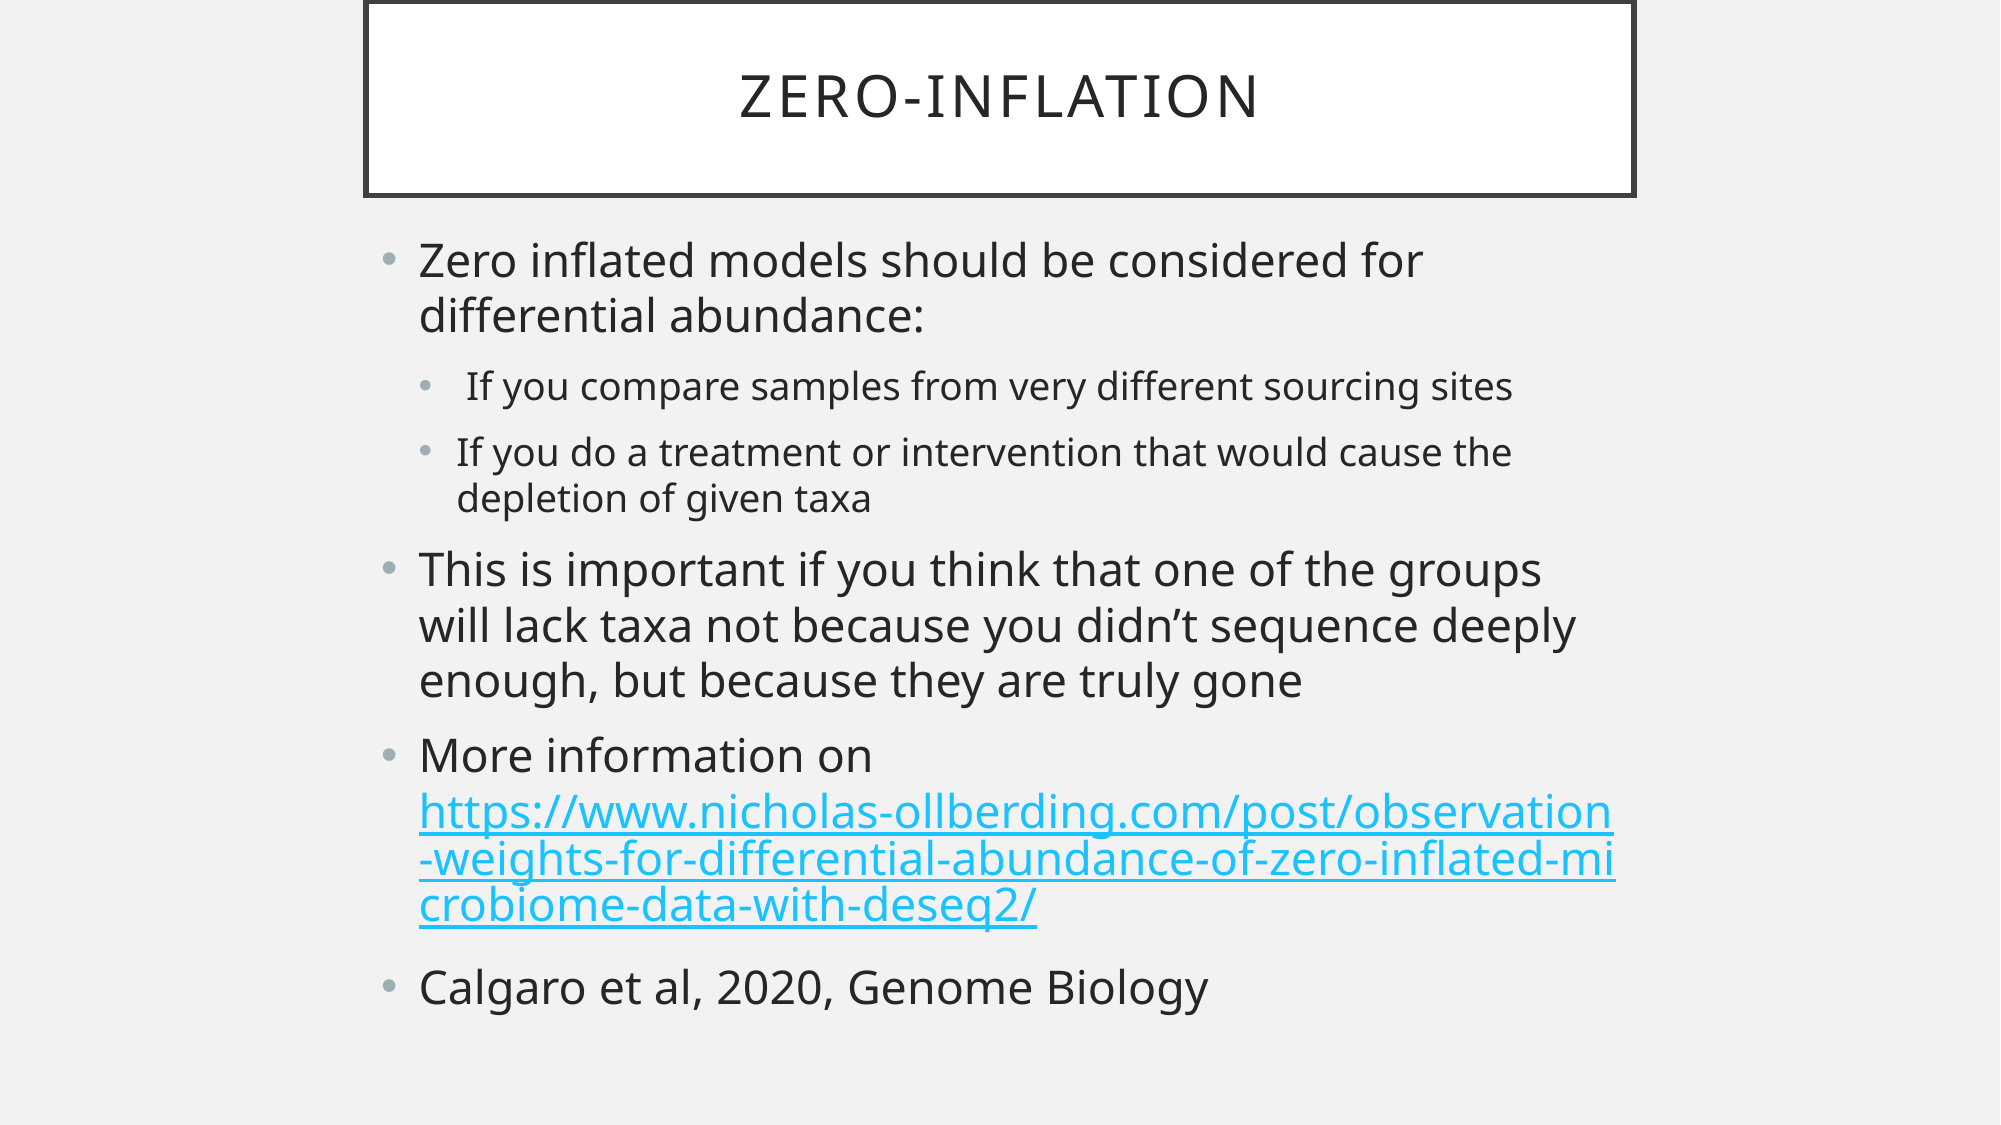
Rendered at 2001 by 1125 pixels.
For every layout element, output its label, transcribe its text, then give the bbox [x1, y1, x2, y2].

title Zero-inflation [363, 0, 1637, 198]
list Zero inflated models should be considered for differential abundance: If you compare samples from very different sourcing sites If you do a treatment or intervention that would cause the depletion of given taxa This is important if you think that one of the groups will lack taxa not because you didn’t sequence deeply enough, but because they are truly gone More information on https://www.nicholas-ollberding.com/post/observation-weights-for-differential-abundance-of-zero-inflated-microbiome-data-with-deseq2/ Calgaro et al, 2020, Genome Biology [366, 223, 1634, 942]
